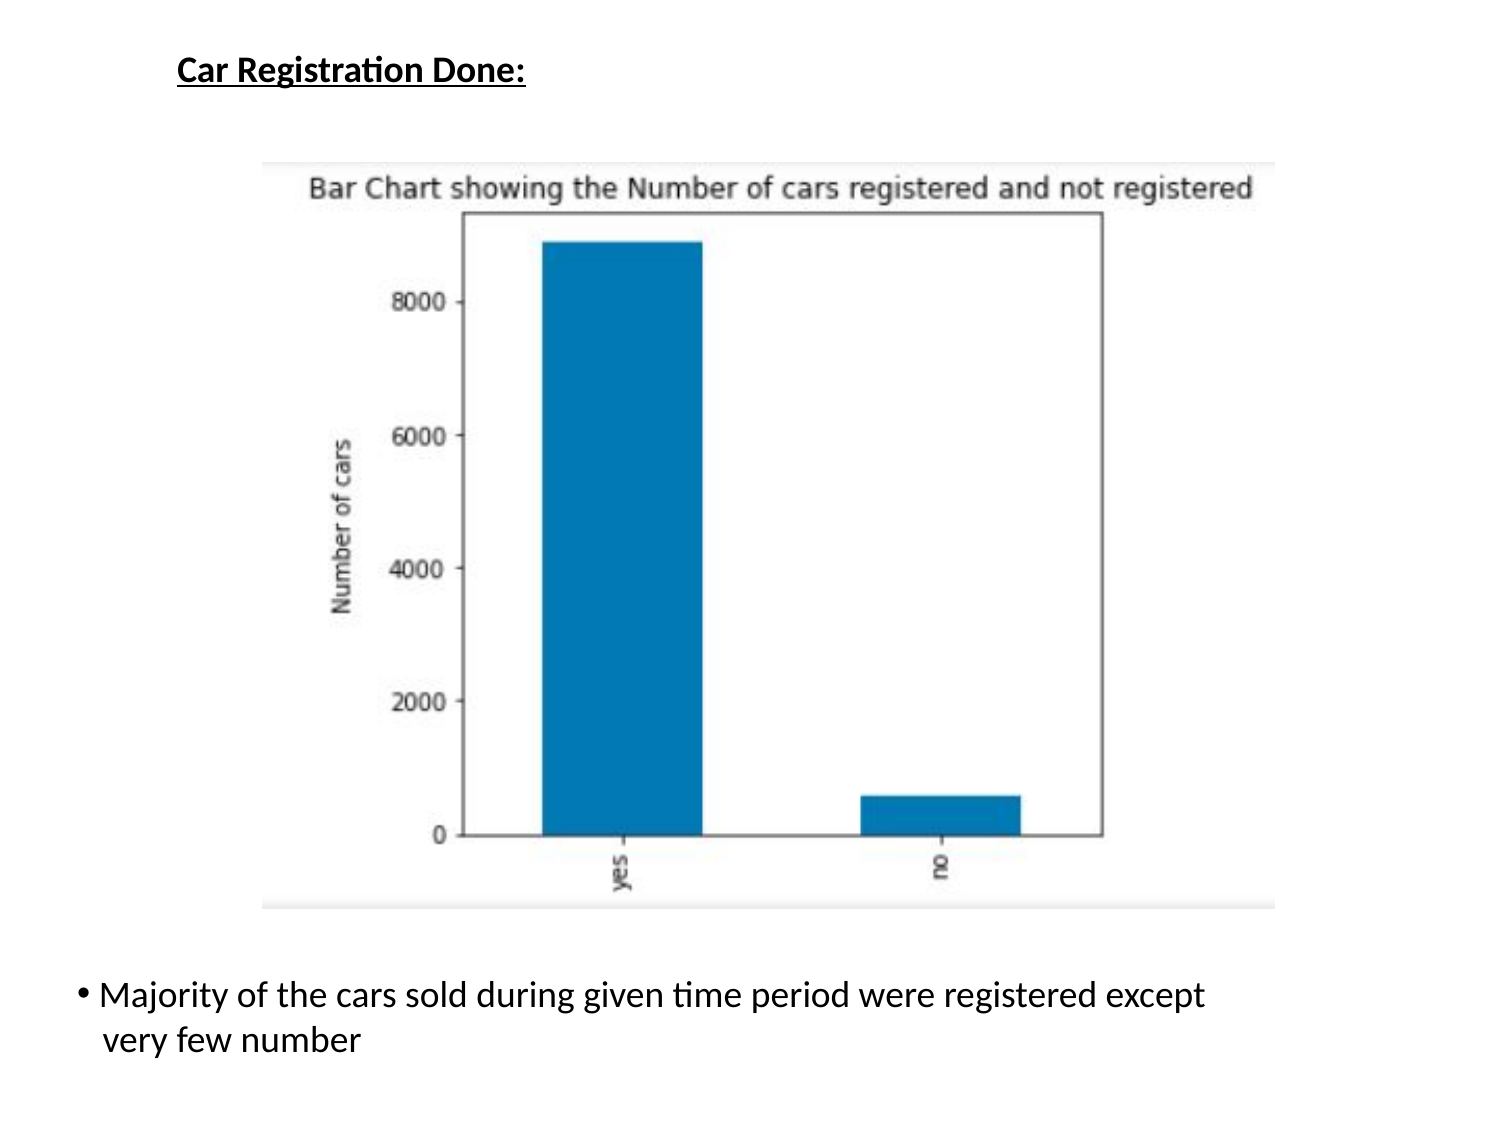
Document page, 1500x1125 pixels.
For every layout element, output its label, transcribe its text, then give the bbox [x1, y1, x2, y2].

text_box Majority of the cars sold during given time period were registered except very few number [62, 962, 1500, 1068]
text_box Car Registration Done: [162, 37, 1188, 98]
picture [262, 162, 1276, 910]
